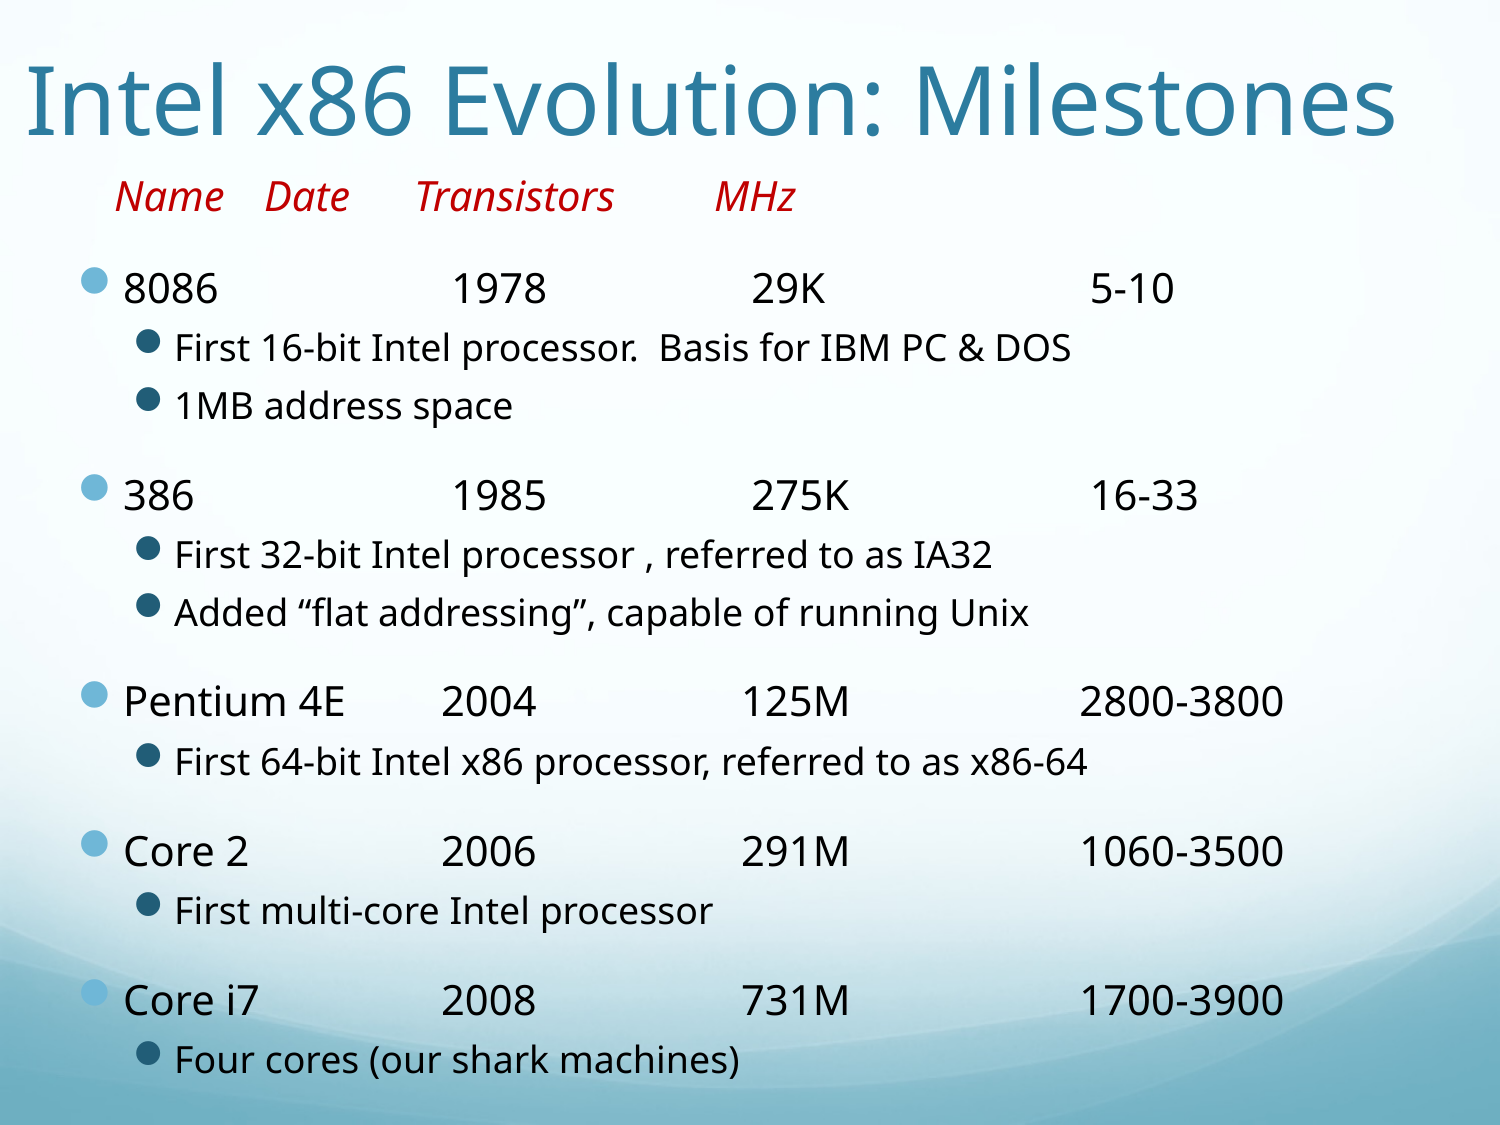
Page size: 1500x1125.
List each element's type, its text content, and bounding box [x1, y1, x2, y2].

title Intel x86 Evolution: Milestones [0, 0, 1425, 163]
list Name Date Transistors MHz 8086 1978 29K 5-10 First 16-bit Intel processor. Basis for IBM PC & DOS 1MB address space 386 1985 275K 16-33 First 32-bit Intel processor , referred to as IA32 Added “flat addressing”, capable of running Unix Pentium 4E 2004 125M 2800-3800 First 64-bit Intel x86 processor, referred to as x86-64 Core 2 2006 291M 1060-3500 First multi-core Intel processor Core i7 2008 731M 1700-3900 Four cores (our shark machines) [62, 162, 1363, 1000]
picture [0, 0, 1500, 1125]
